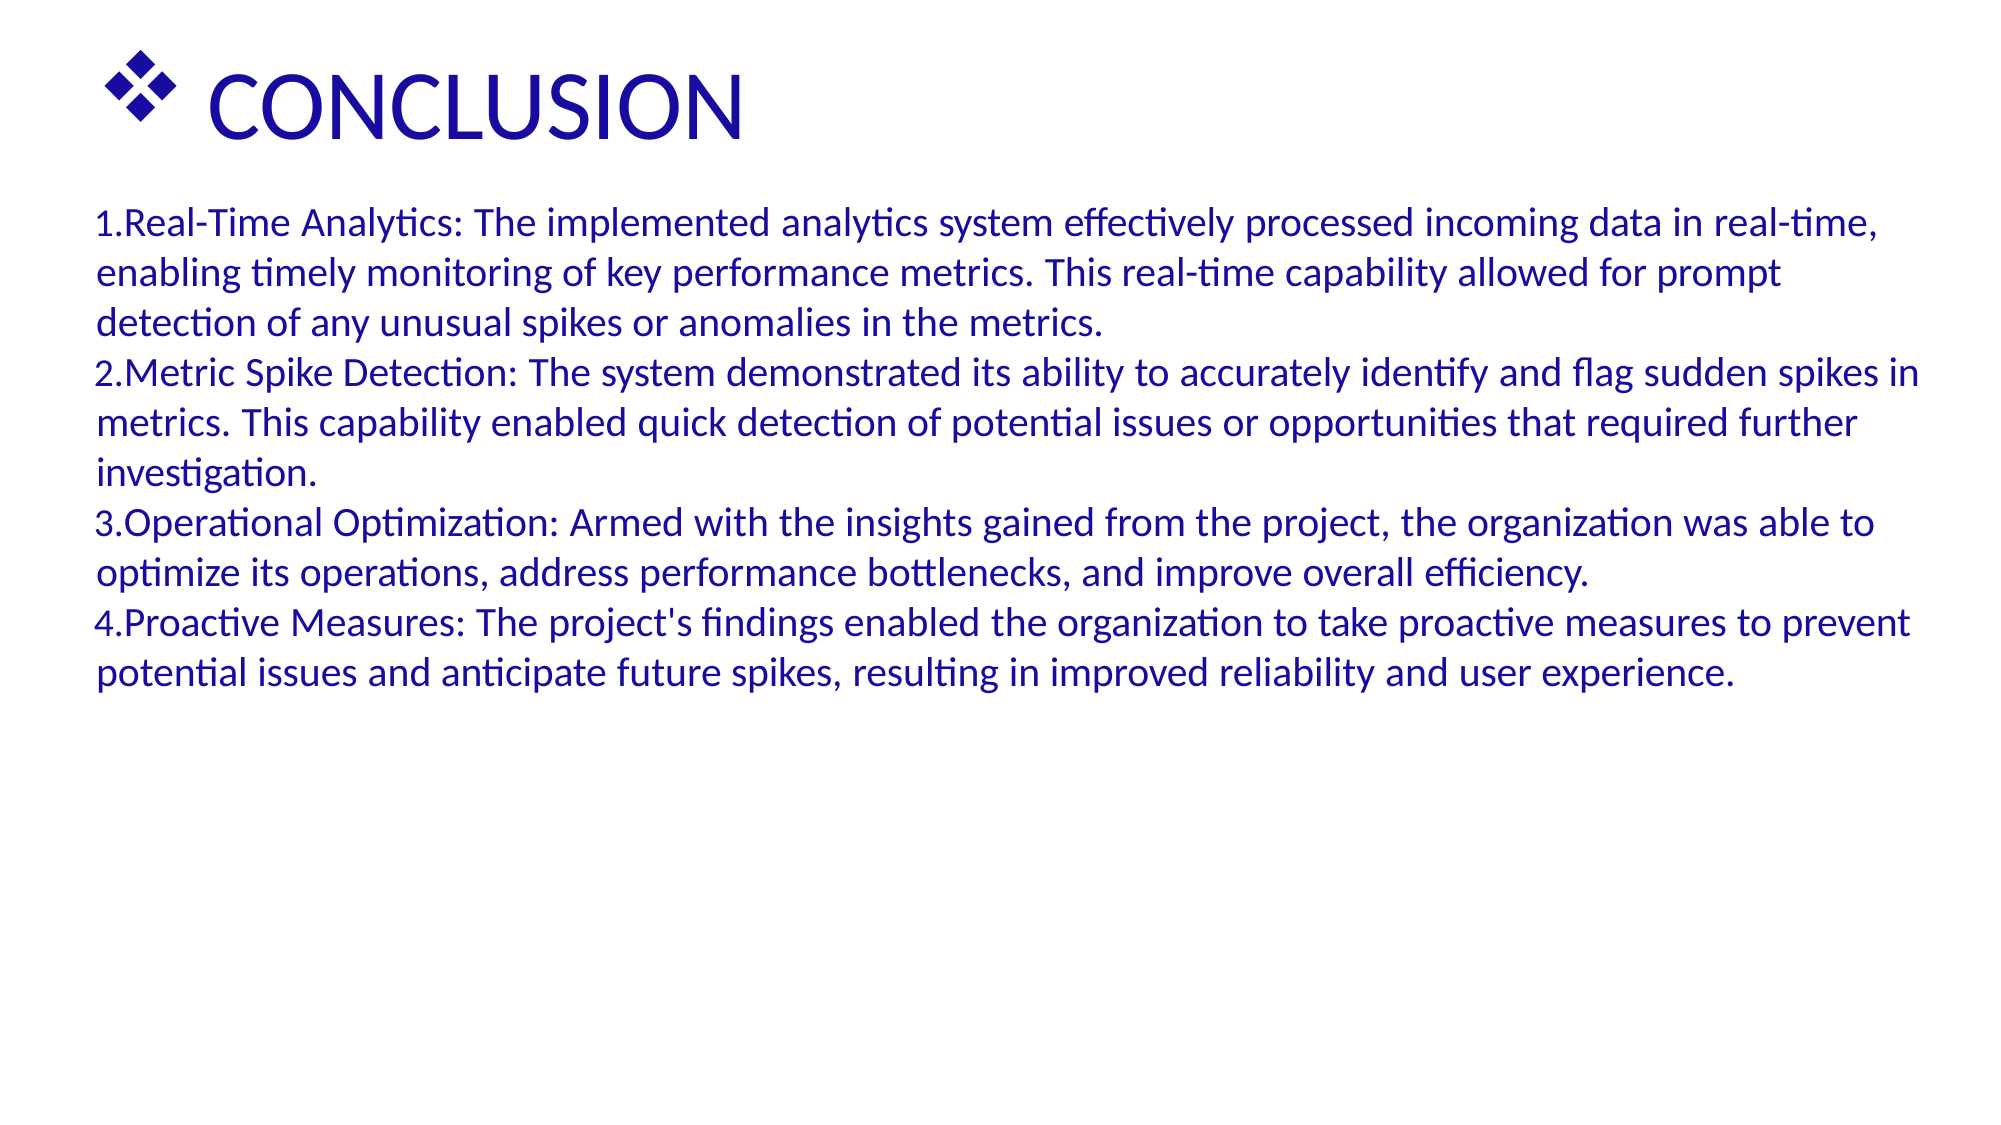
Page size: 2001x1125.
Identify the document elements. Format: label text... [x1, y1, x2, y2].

text_box CONCLUSION Real-Time Analytics: The implemented analytics system effectively processed incoming data in real-time, enabling timely monitoring of key performance metrics. This real-time capability allowed for prompt detection of any unusual spikes or anomalies in the metrics. Metric Spike Detection: The system demonstrated its ability to accurately identify and flag sudden spikes in metrics. This capability enabled quick detection of potential issues or opportunities that required further investigation. Operational Optimization: Armed with the insights gained from the project, the organization was able to optimize its operations, address performance bottlenecks, and improve overall efficiency. Proactive Measures: The project's findings enabled the organization to take proactive measures to prevent potential issues and anticipate future spikes, resulting in improved reliability and user experience. [94, 37, 1936, 695]
